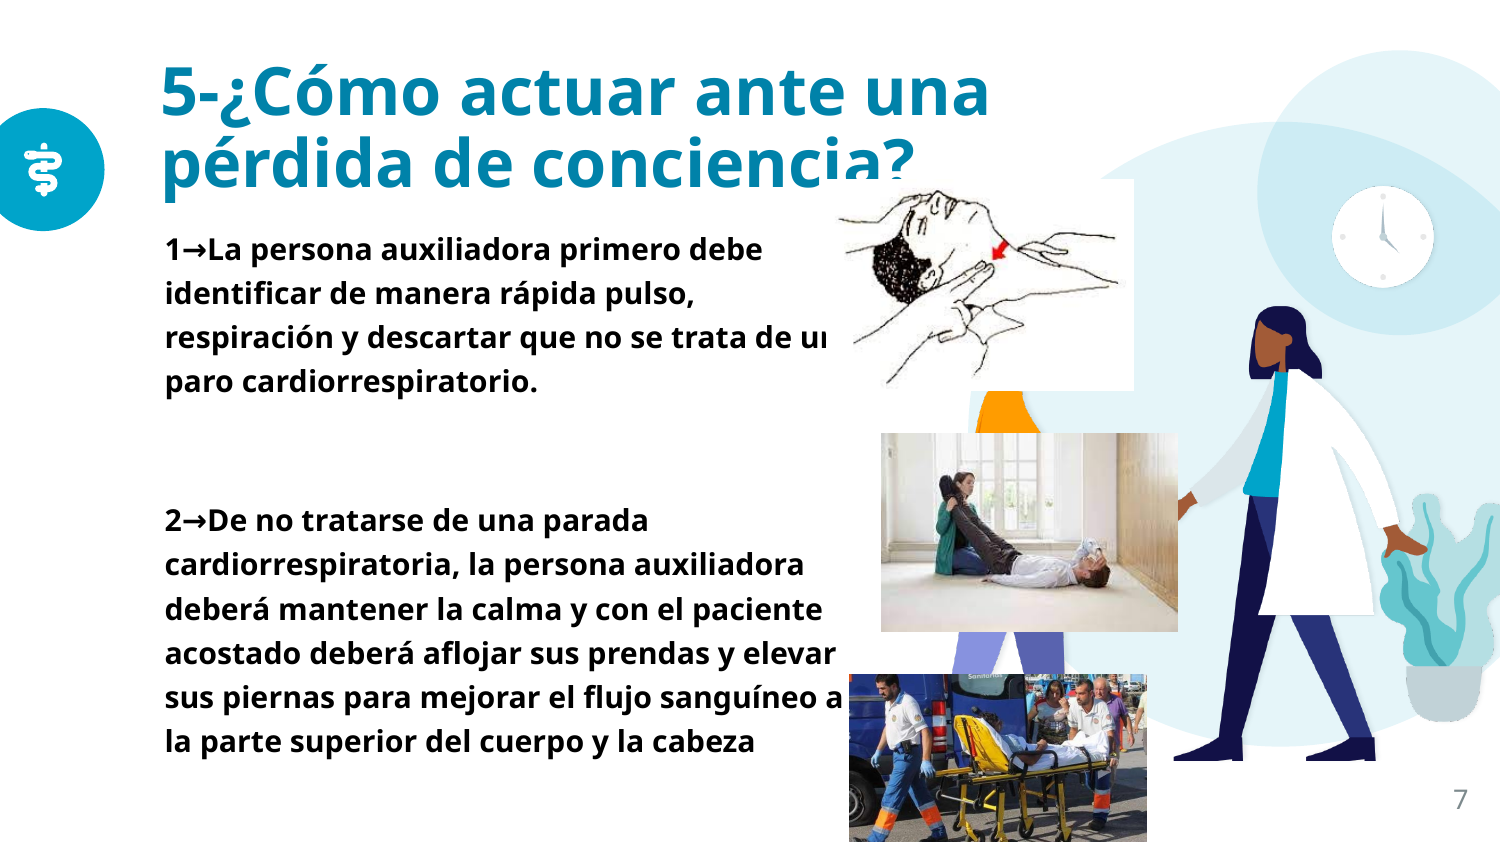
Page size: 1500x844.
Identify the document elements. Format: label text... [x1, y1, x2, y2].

slide_number 7 [1411, 775, 1469, 822]
list 1→La persona auxiliadora primero debe identificar de manera rápida pulso, respiración y descartar que no se trata de un paro cardiorrespiratorio. 2→De no tratarse de una parada cardiorrespiratoria, la persona auxiliadora deberá mantener la calma y con el paciente acostado deberá aflojar sus prendas y elevar sus piernas para mejorar el flujo sanguíneo a la parte superior del cuerpo y la cabeza 3→Llamar a los servicios sanitarios (ambulancia) [93, 222, 850, 830]
picture [826, 179, 1500, 842]
title 5-¿Cómo actuar ante una pérdida de conciencia? [160, 68, 1244, 192]
